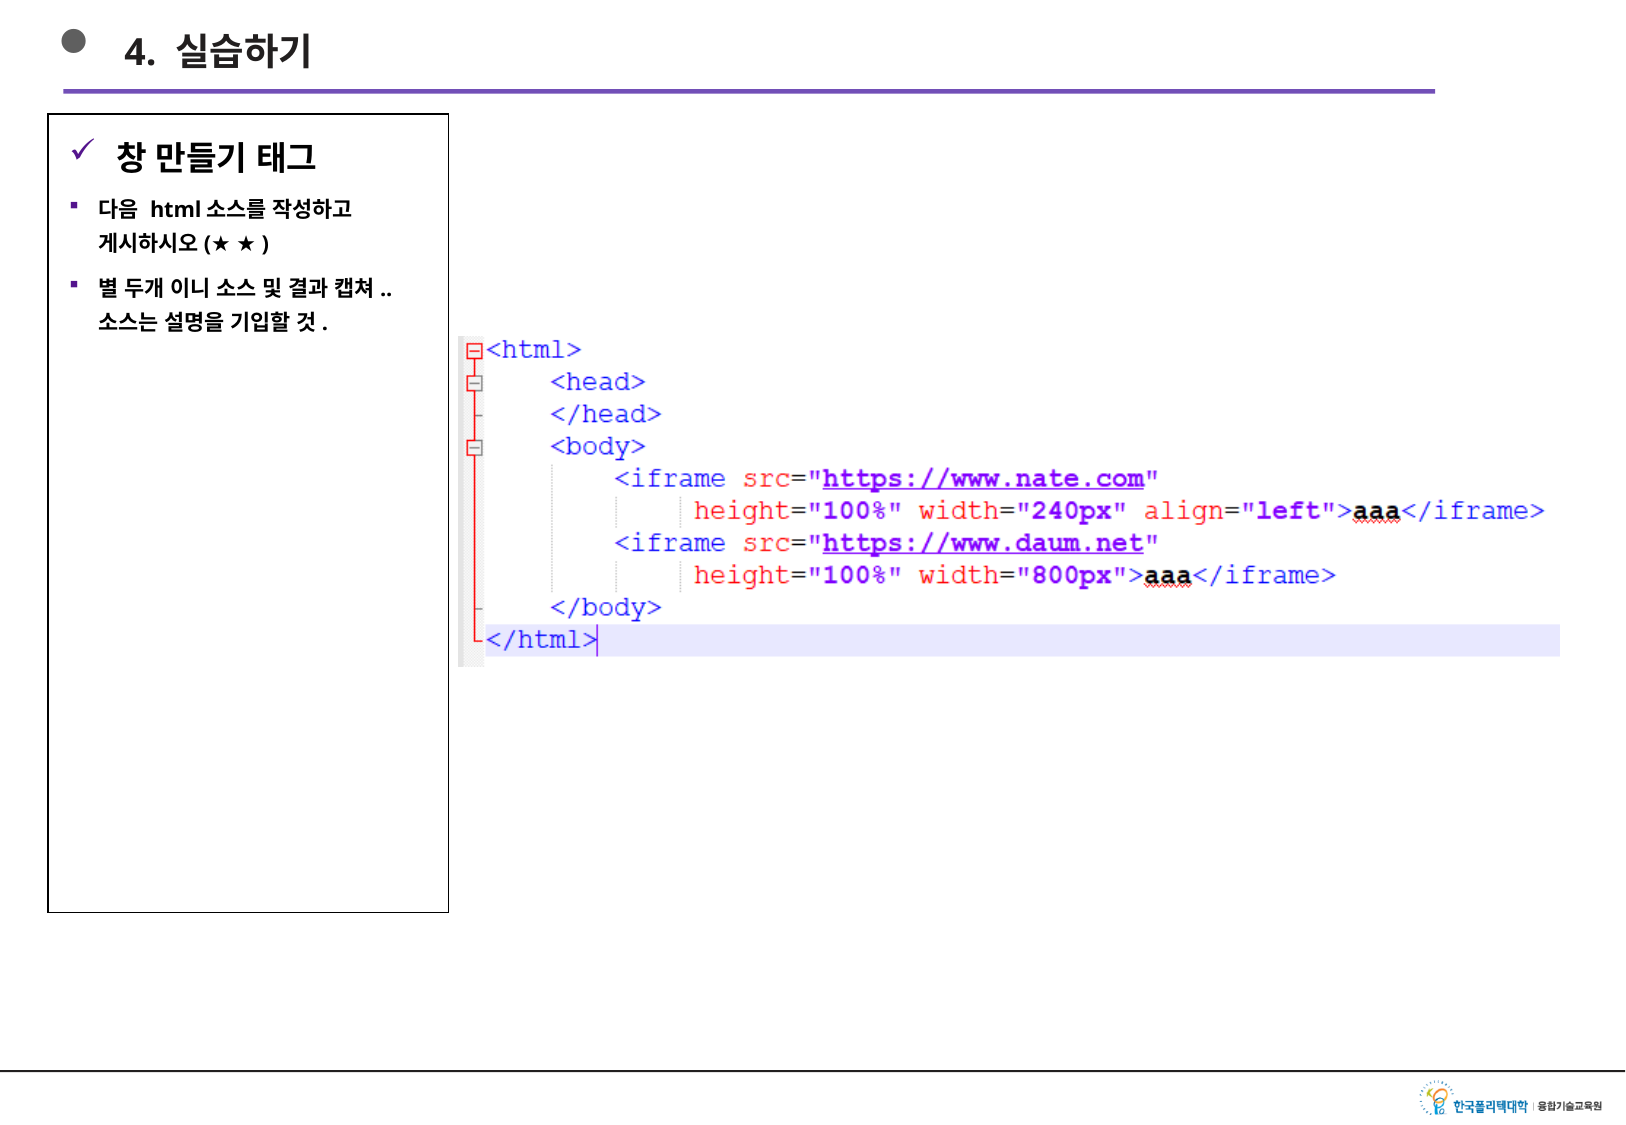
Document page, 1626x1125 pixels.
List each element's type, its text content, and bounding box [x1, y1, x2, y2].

picture [458, 336, 1560, 667]
picture [1415, 1076, 1604, 1118]
text_box 창 만들기 태그 다음 html소스를 작성하고 게시하시오(★ ★ ) 별 두개 이니 소스 및 결과 캡쳐.. 소스는 설명을 기입할 것. [47, 114, 449, 913]
text_box 4. 실습하기 [109, 20, 943, 93]
